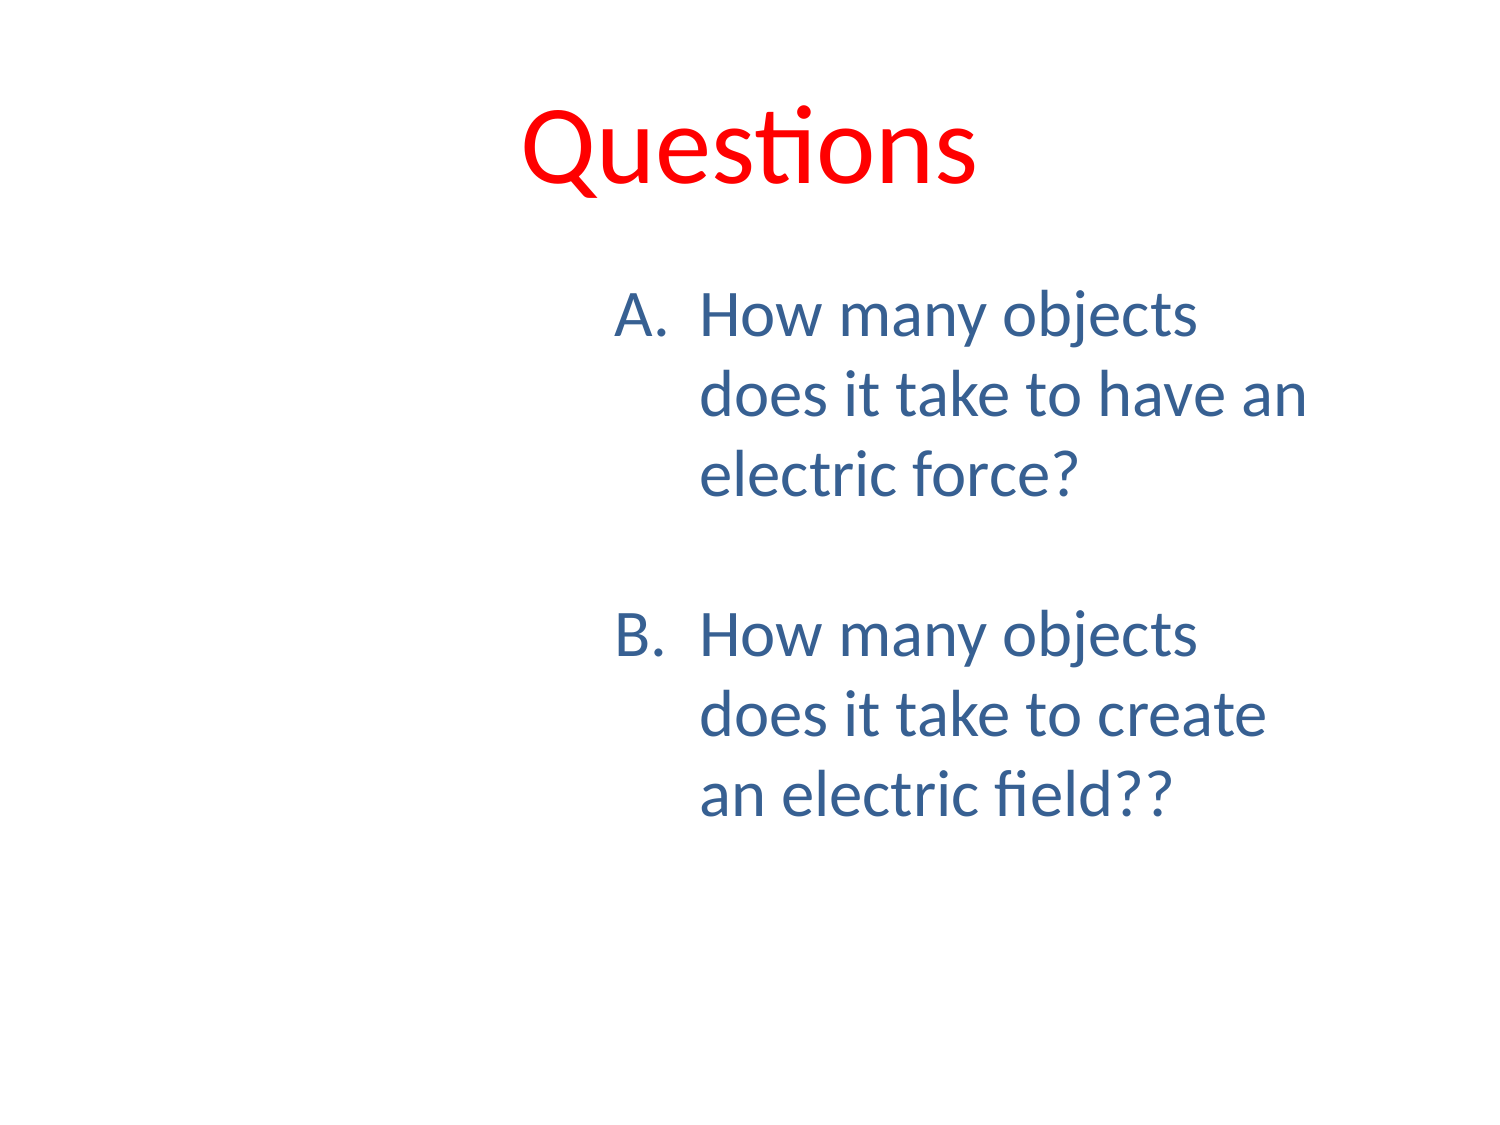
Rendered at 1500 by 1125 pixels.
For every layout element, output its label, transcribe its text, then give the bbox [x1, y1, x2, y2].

text_box How many objects does it take to have an electric force? How many objects does it take to create an electric field?? [600, 262, 1325, 837]
title Questions [75, 45, 1425, 233]
